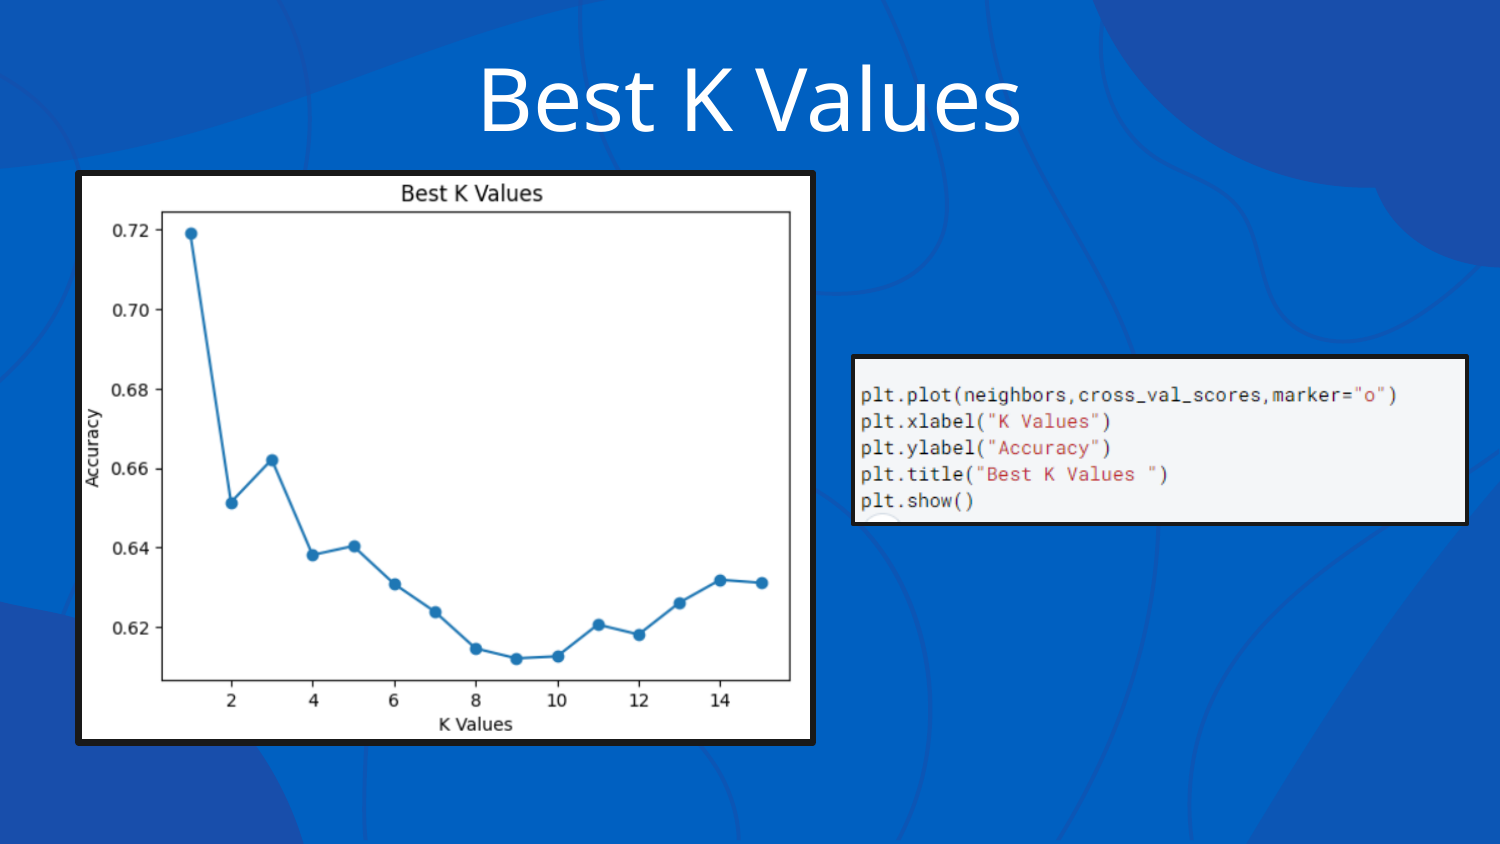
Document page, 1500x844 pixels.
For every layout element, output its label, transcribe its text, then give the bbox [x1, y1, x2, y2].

picture [854, 358, 1465, 522]
title Best K Values [308, 48, 1192, 237]
picture [81, 175, 810, 740]
